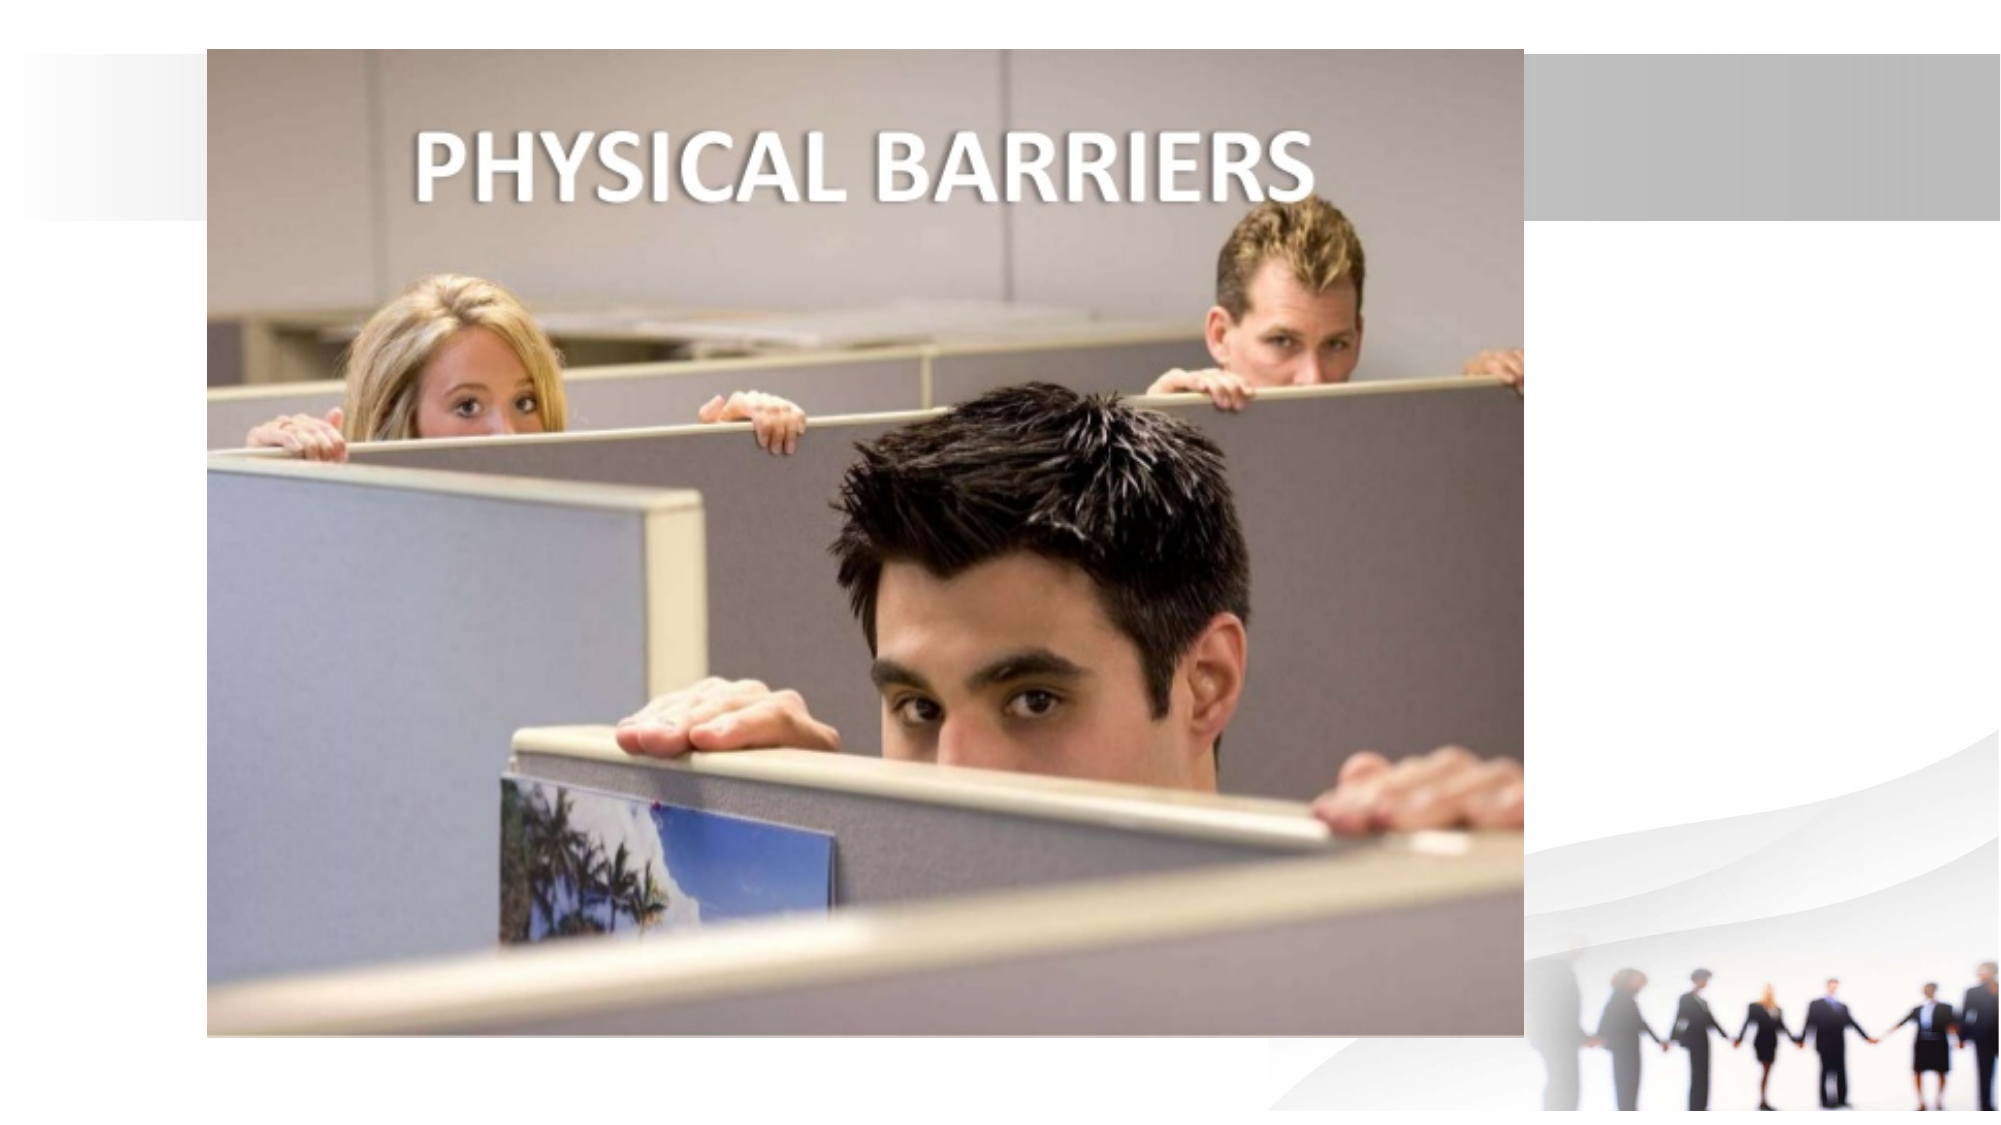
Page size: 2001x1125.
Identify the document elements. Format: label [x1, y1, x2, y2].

picture [1268, 728, 1999, 1111]
list [207, 49, 1524, 1038]
